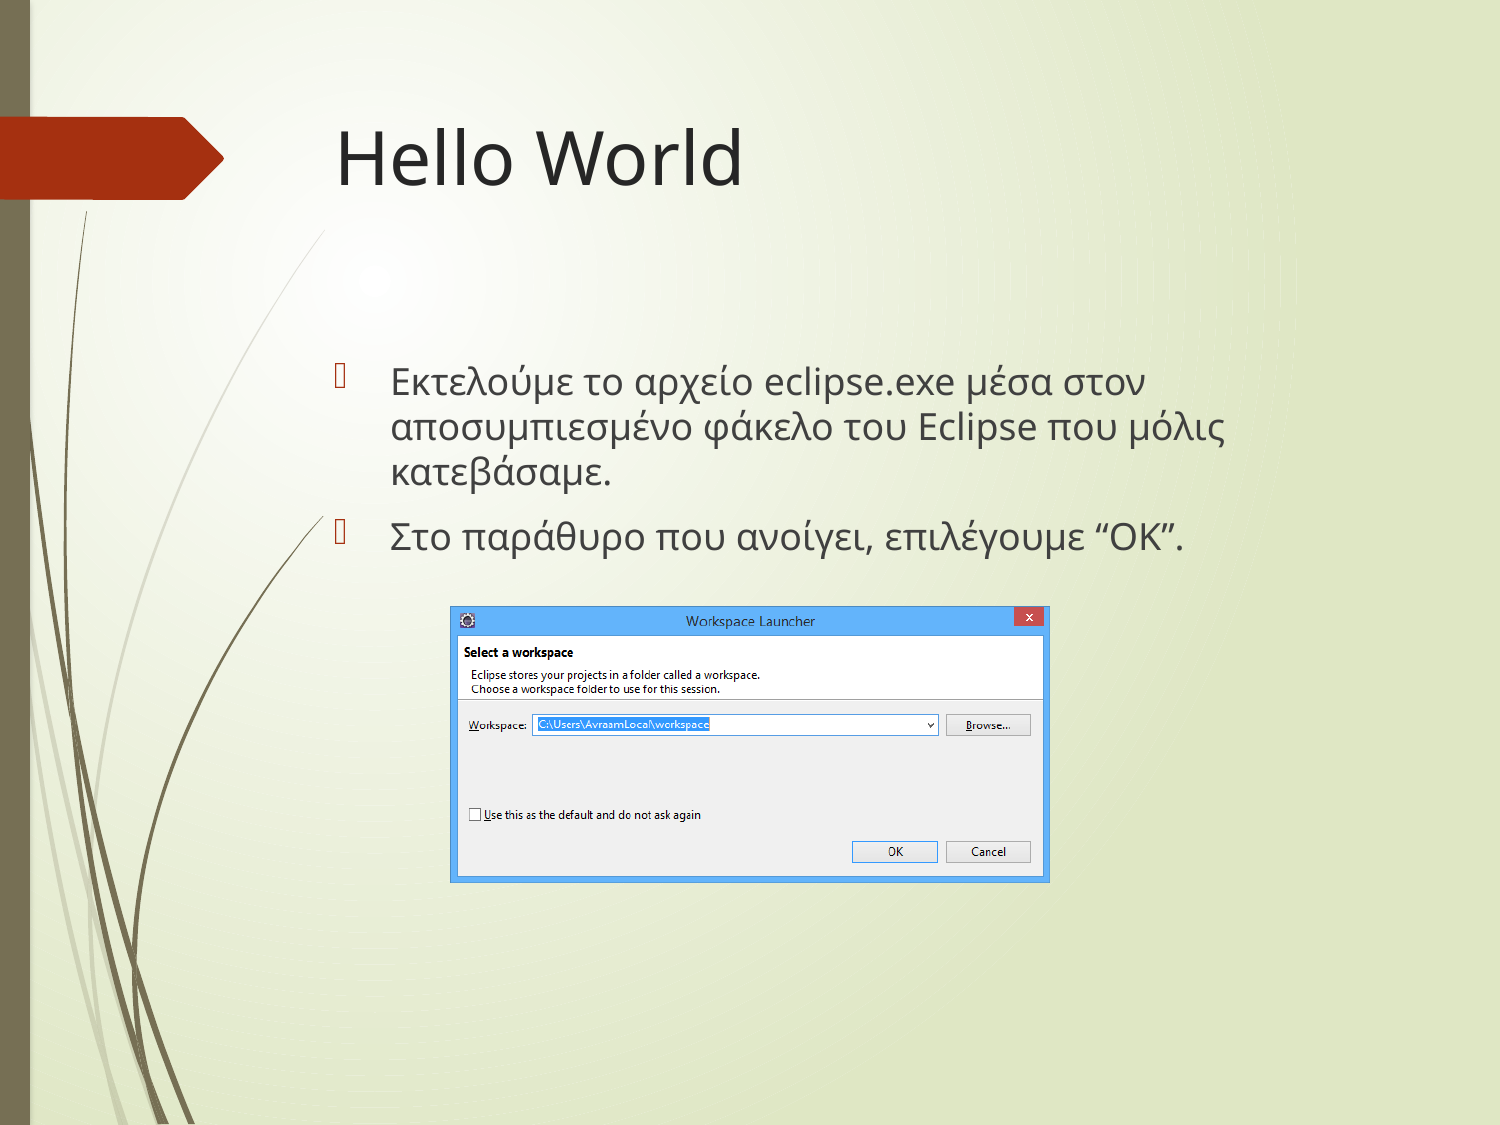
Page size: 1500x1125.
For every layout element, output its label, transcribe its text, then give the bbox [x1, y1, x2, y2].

list Εκτελούμε το αρχείο eclipse.exe μέσα στον αποσυμπιεσμένο φάκελο του Eclipse που μόλις κατεβάσαμε. Στο παράθυρο που ανοίγει, επιλέγουμε “OK”. [318, 350, 1400, 970]
picture [450, 605, 1050, 884]
title Hello World [319, 102, 1400, 313]
